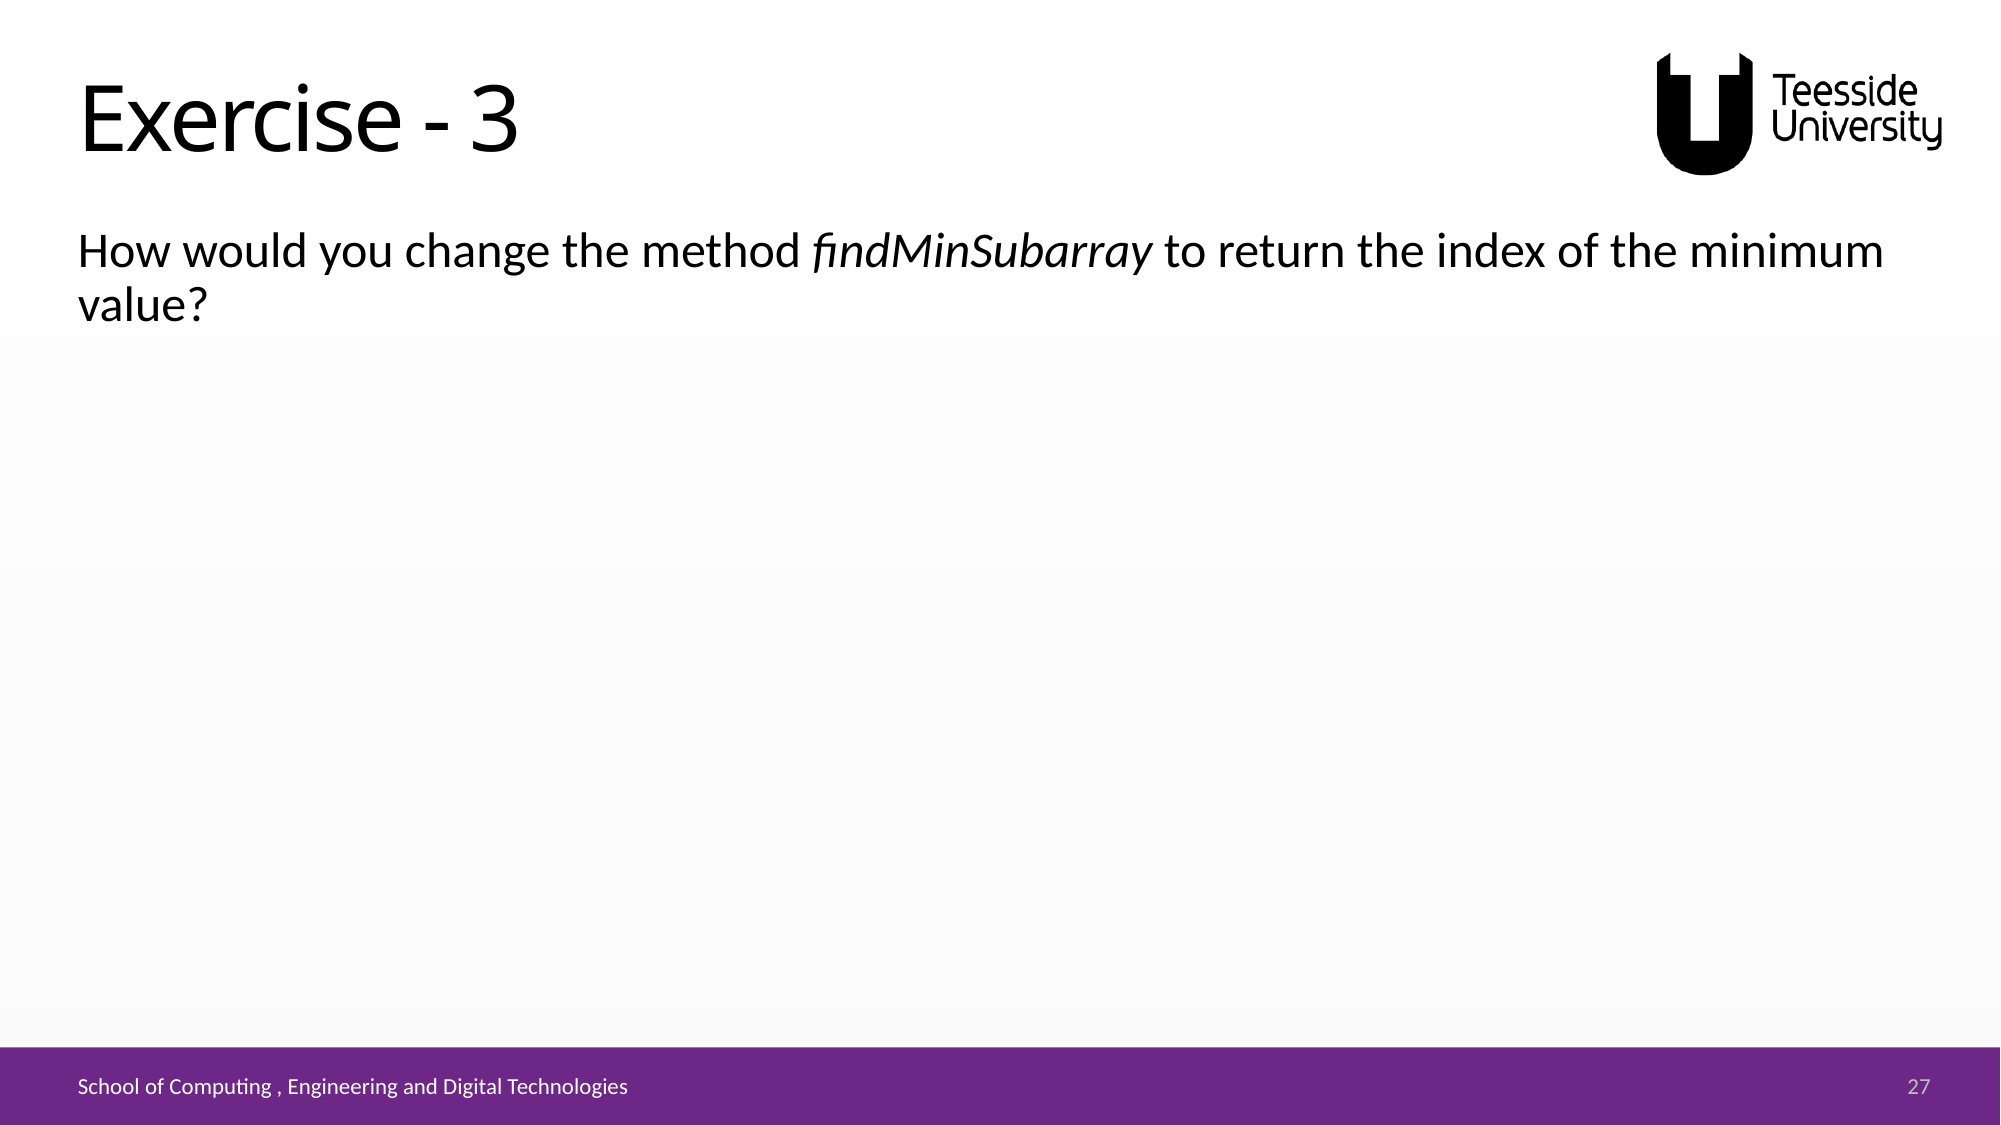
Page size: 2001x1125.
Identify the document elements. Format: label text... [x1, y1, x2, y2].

title Exercise - 3 [62, 48, 1600, 179]
slide_number 27 [1833, 1068, 1946, 1103]
list How would you change the method findMinSubarray to return the index of the minimum value? [62, 217, 1946, 1014]
picture [1652, 48, 1946, 179]
footer School of Computing , Engineering and Digital Technologies [62, 1068, 1811, 1103]
